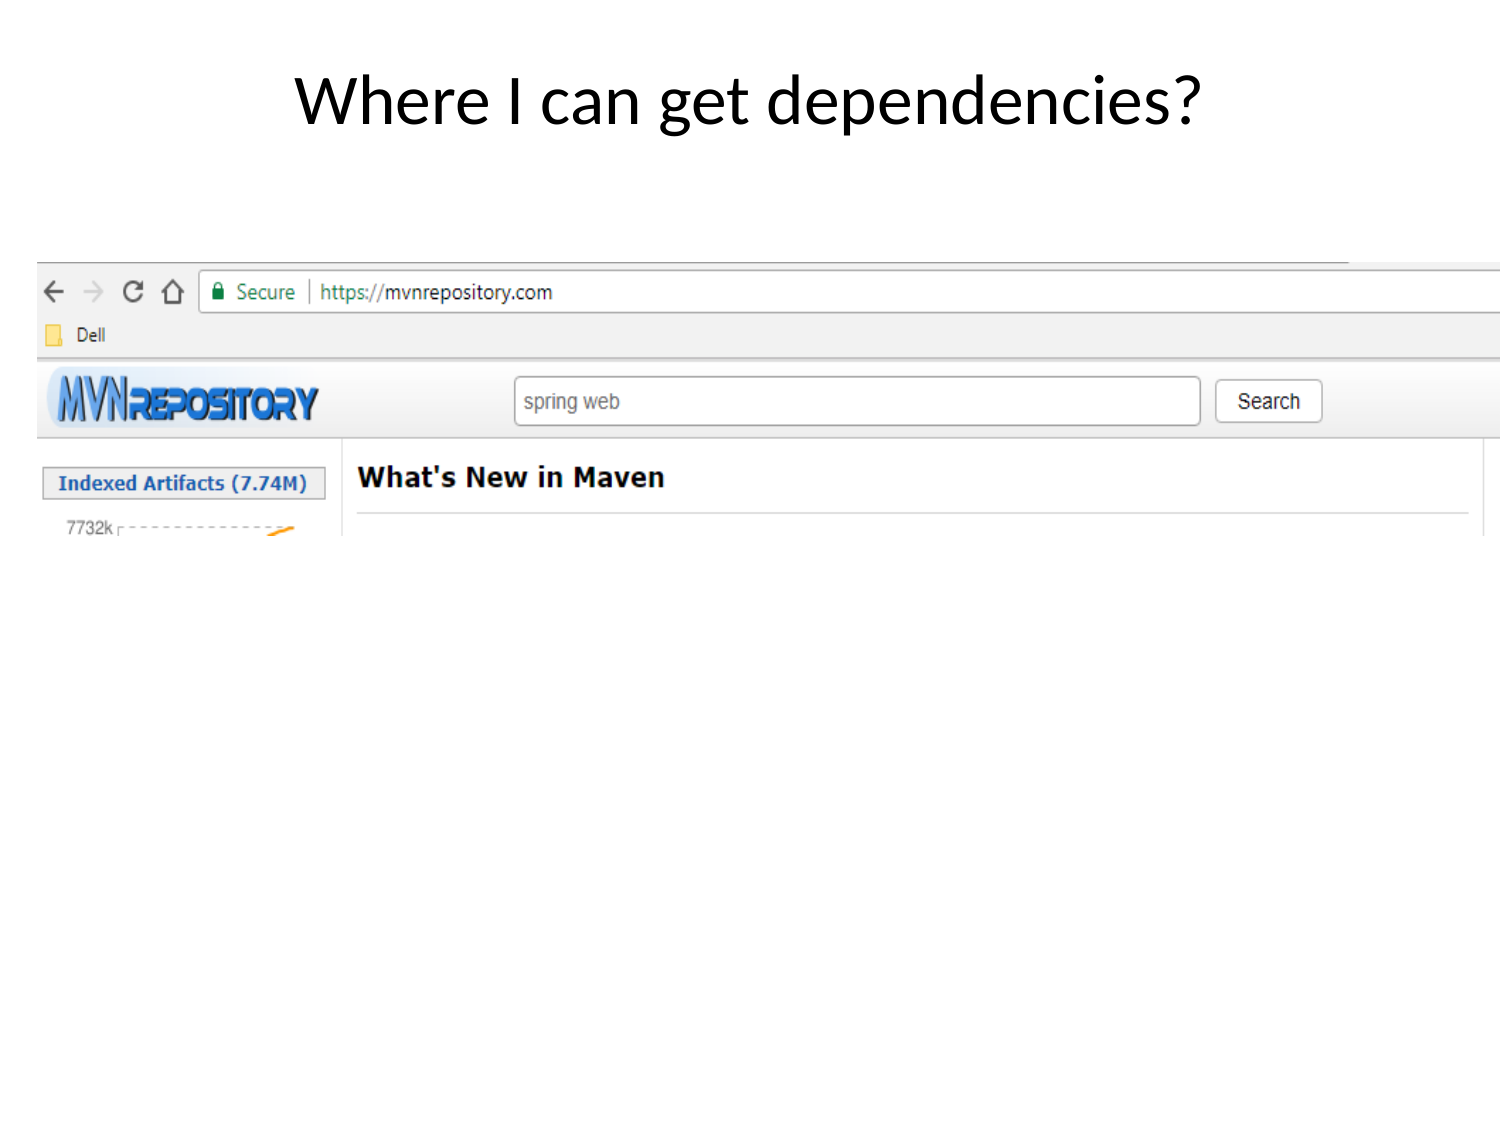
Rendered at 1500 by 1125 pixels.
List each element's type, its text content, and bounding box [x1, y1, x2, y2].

title Where I can get dependencies? [75, 45, 1425, 233]
picture [37, 262, 1500, 537]
